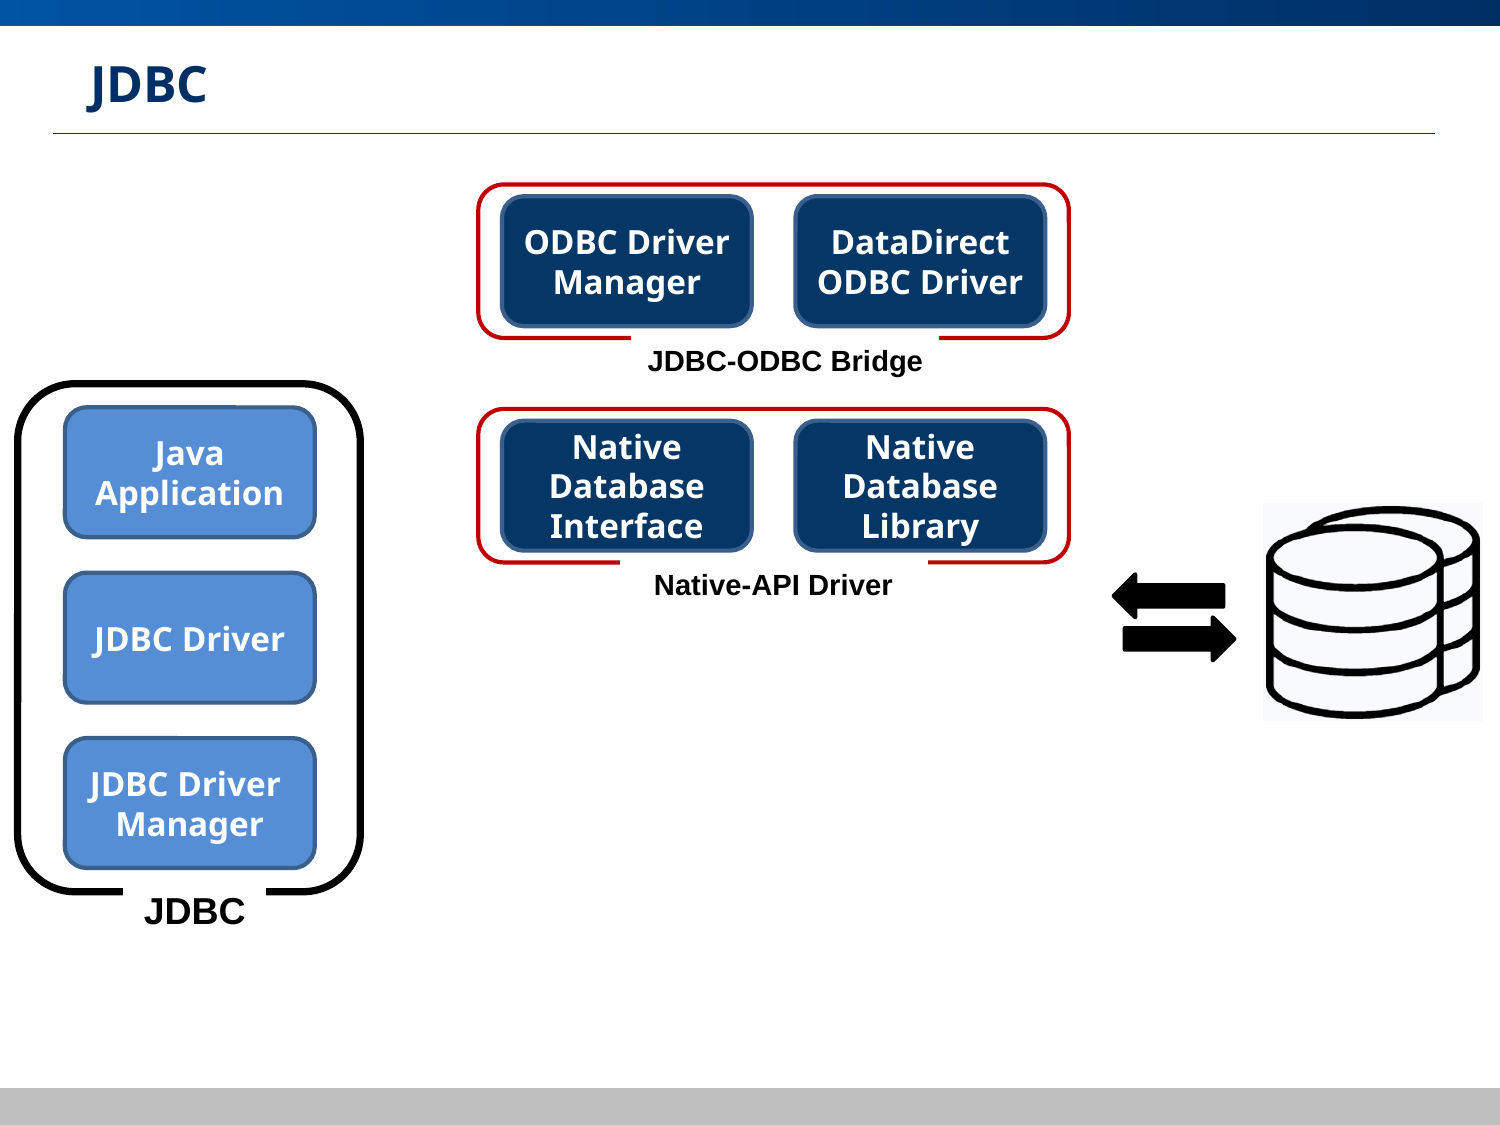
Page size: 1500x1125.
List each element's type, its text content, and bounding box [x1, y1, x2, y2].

text_box JDBC-ODBC Bridge [631, 334, 939, 385]
picture [1263, 503, 1483, 722]
text_box Native-API Driver [620, 559, 928, 609]
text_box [17, 383, 361, 892]
title JDBC [75, 45, 1425, 132]
text_box JDBC [123, 899, 266, 940]
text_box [1113, 574, 1235, 661]
text_box [476, 182, 1071, 341]
text_box [476, 406, 1071, 565]
